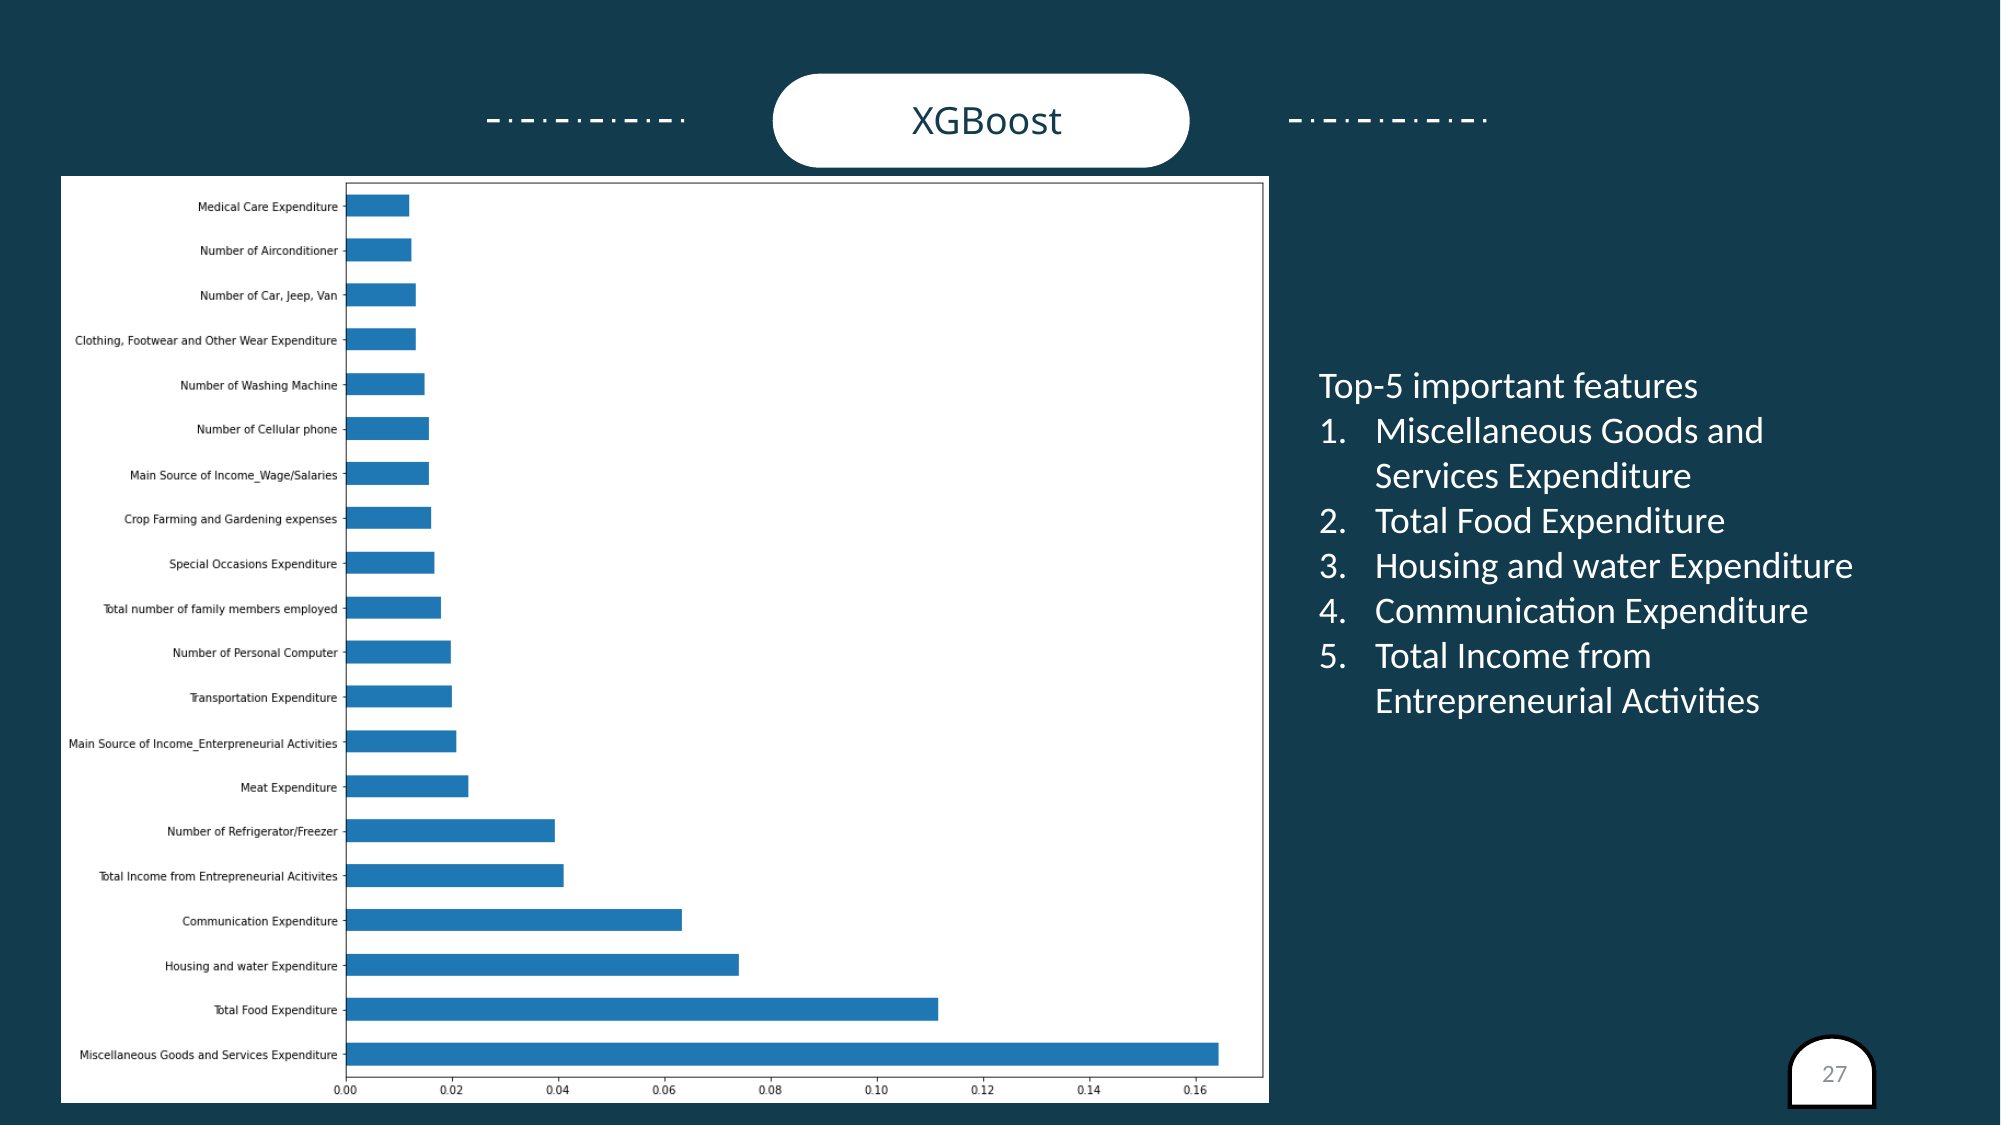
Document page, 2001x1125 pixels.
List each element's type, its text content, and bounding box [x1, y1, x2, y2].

text_box XGBoost [897, 89, 1078, 150]
picture [0, 0, 2001, 1125]
text_box Top-5 important features Miscellaneous Goods and Services Expenditure Total Food Expenditure Housing and water Expenditure Communication Expenditure Total Income from Entrepreneurial Activities [1304, 354, 1894, 729]
text_box 27 [1412, 1042, 1863, 1103]
